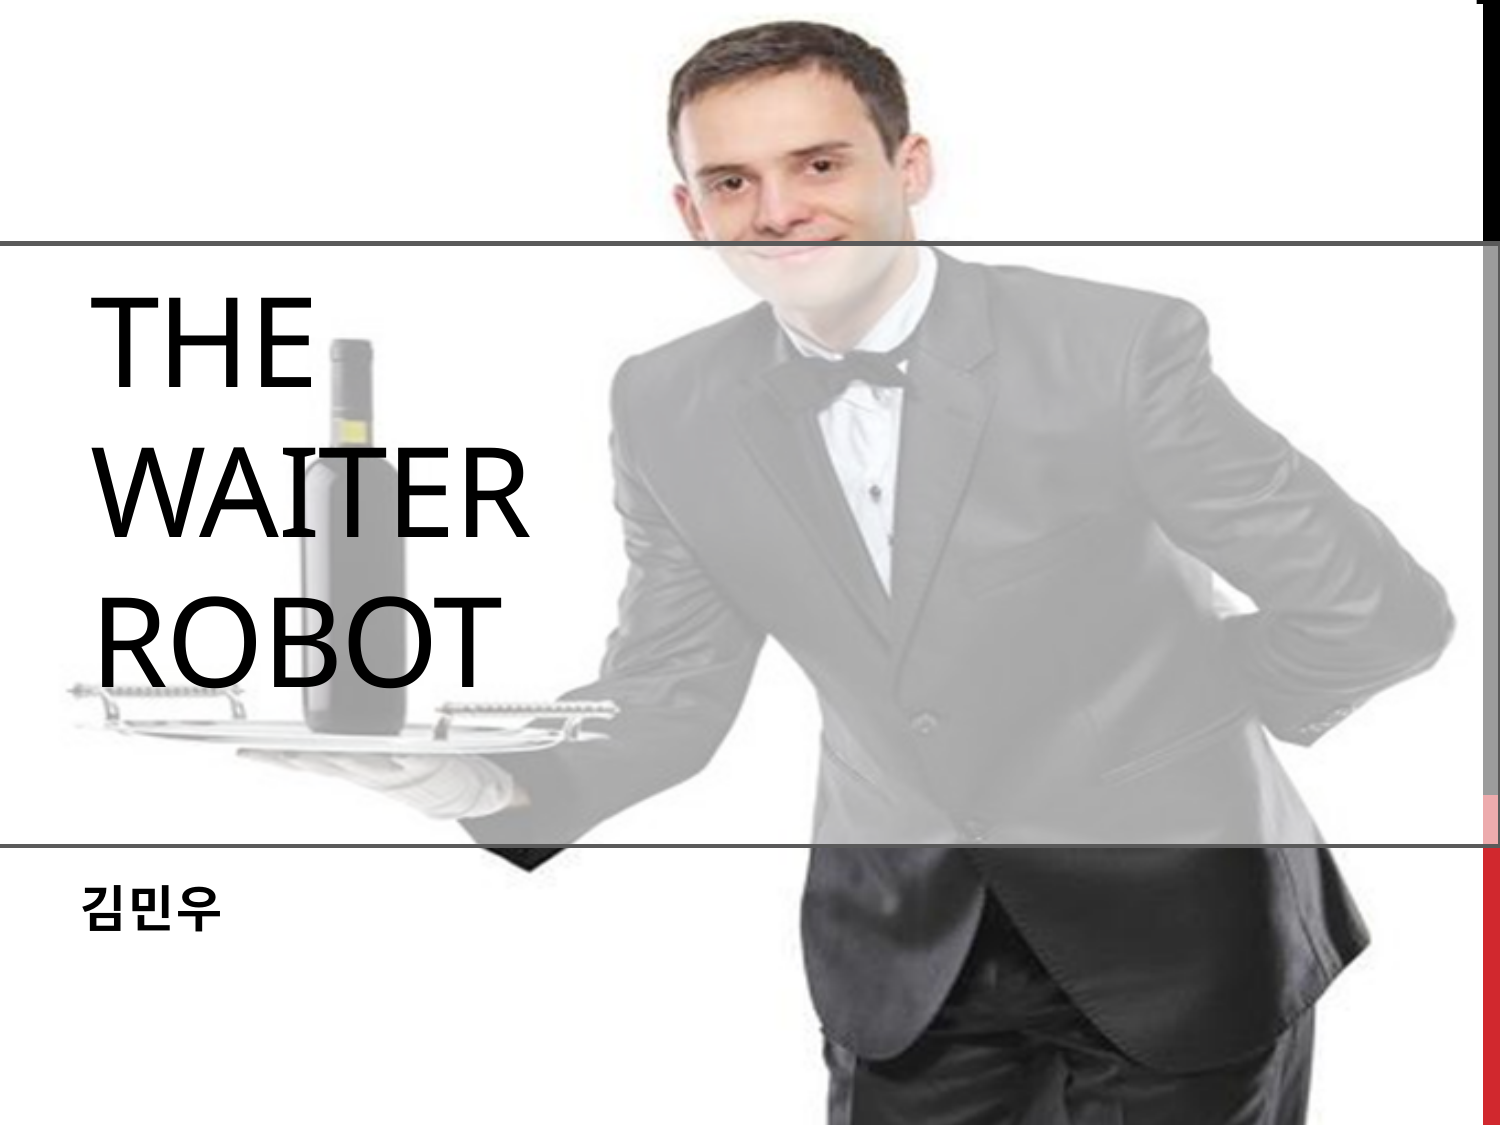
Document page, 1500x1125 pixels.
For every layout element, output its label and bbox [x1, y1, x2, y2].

text_box [1491, 241, 1500, 848]
picture [0, 3, 1483, 1125]
